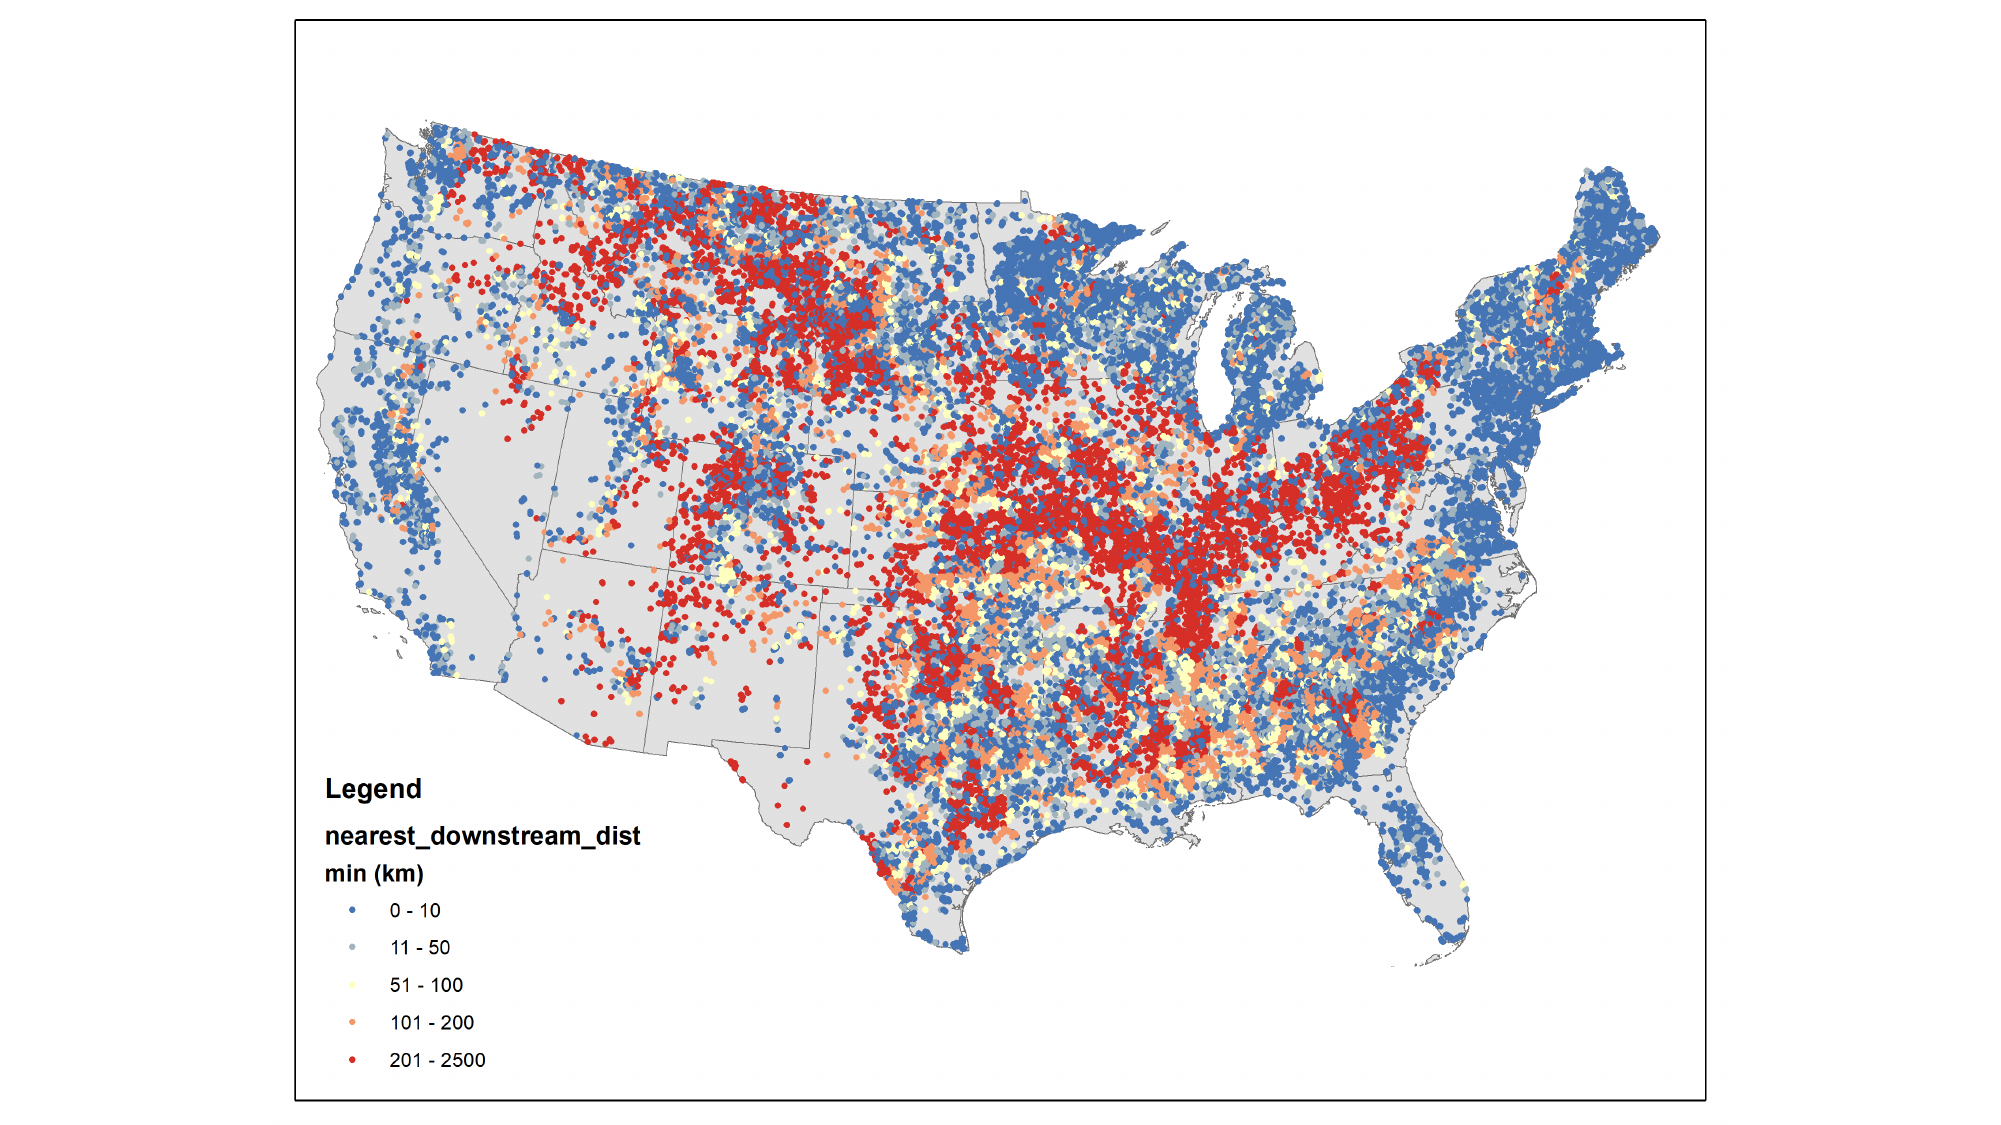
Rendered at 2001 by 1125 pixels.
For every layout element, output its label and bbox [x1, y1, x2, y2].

picture [272, 0, 1728, 1125]
